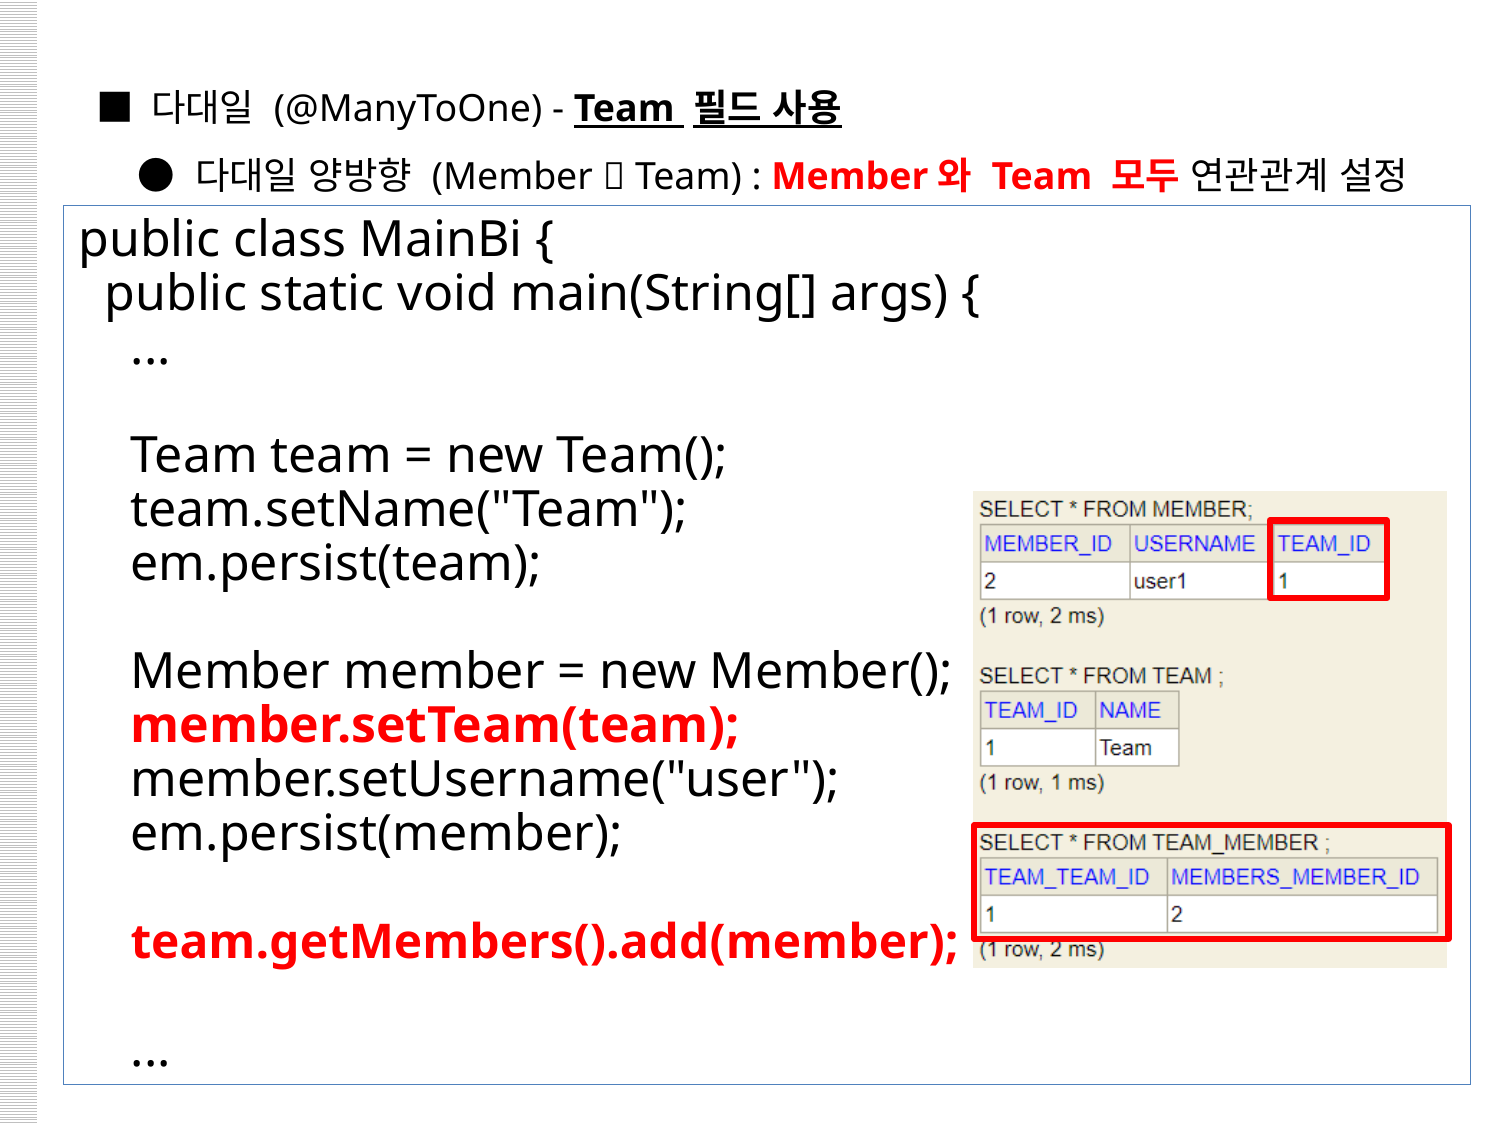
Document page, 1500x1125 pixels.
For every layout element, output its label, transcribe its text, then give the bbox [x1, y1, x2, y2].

picture [973, 491, 1448, 969]
text_box public class MainBi { public static void main(String[] args) { ... Team team = new Team(); team.setName("Team"); em.persist(team); Member member = new Member(); member.setTeam(team); member.setUsername("user"); em.persist(member); team.getMembers().add(member); ... [63, 205, 1471, 1085]
text_box ■ 다대일 (@ManyToOne) - Team 필드 사용 ● 다대일 양방향 (Member  Team) : Member와 Team 모두 연관관계 설정 [81, 54, 1424, 205]
